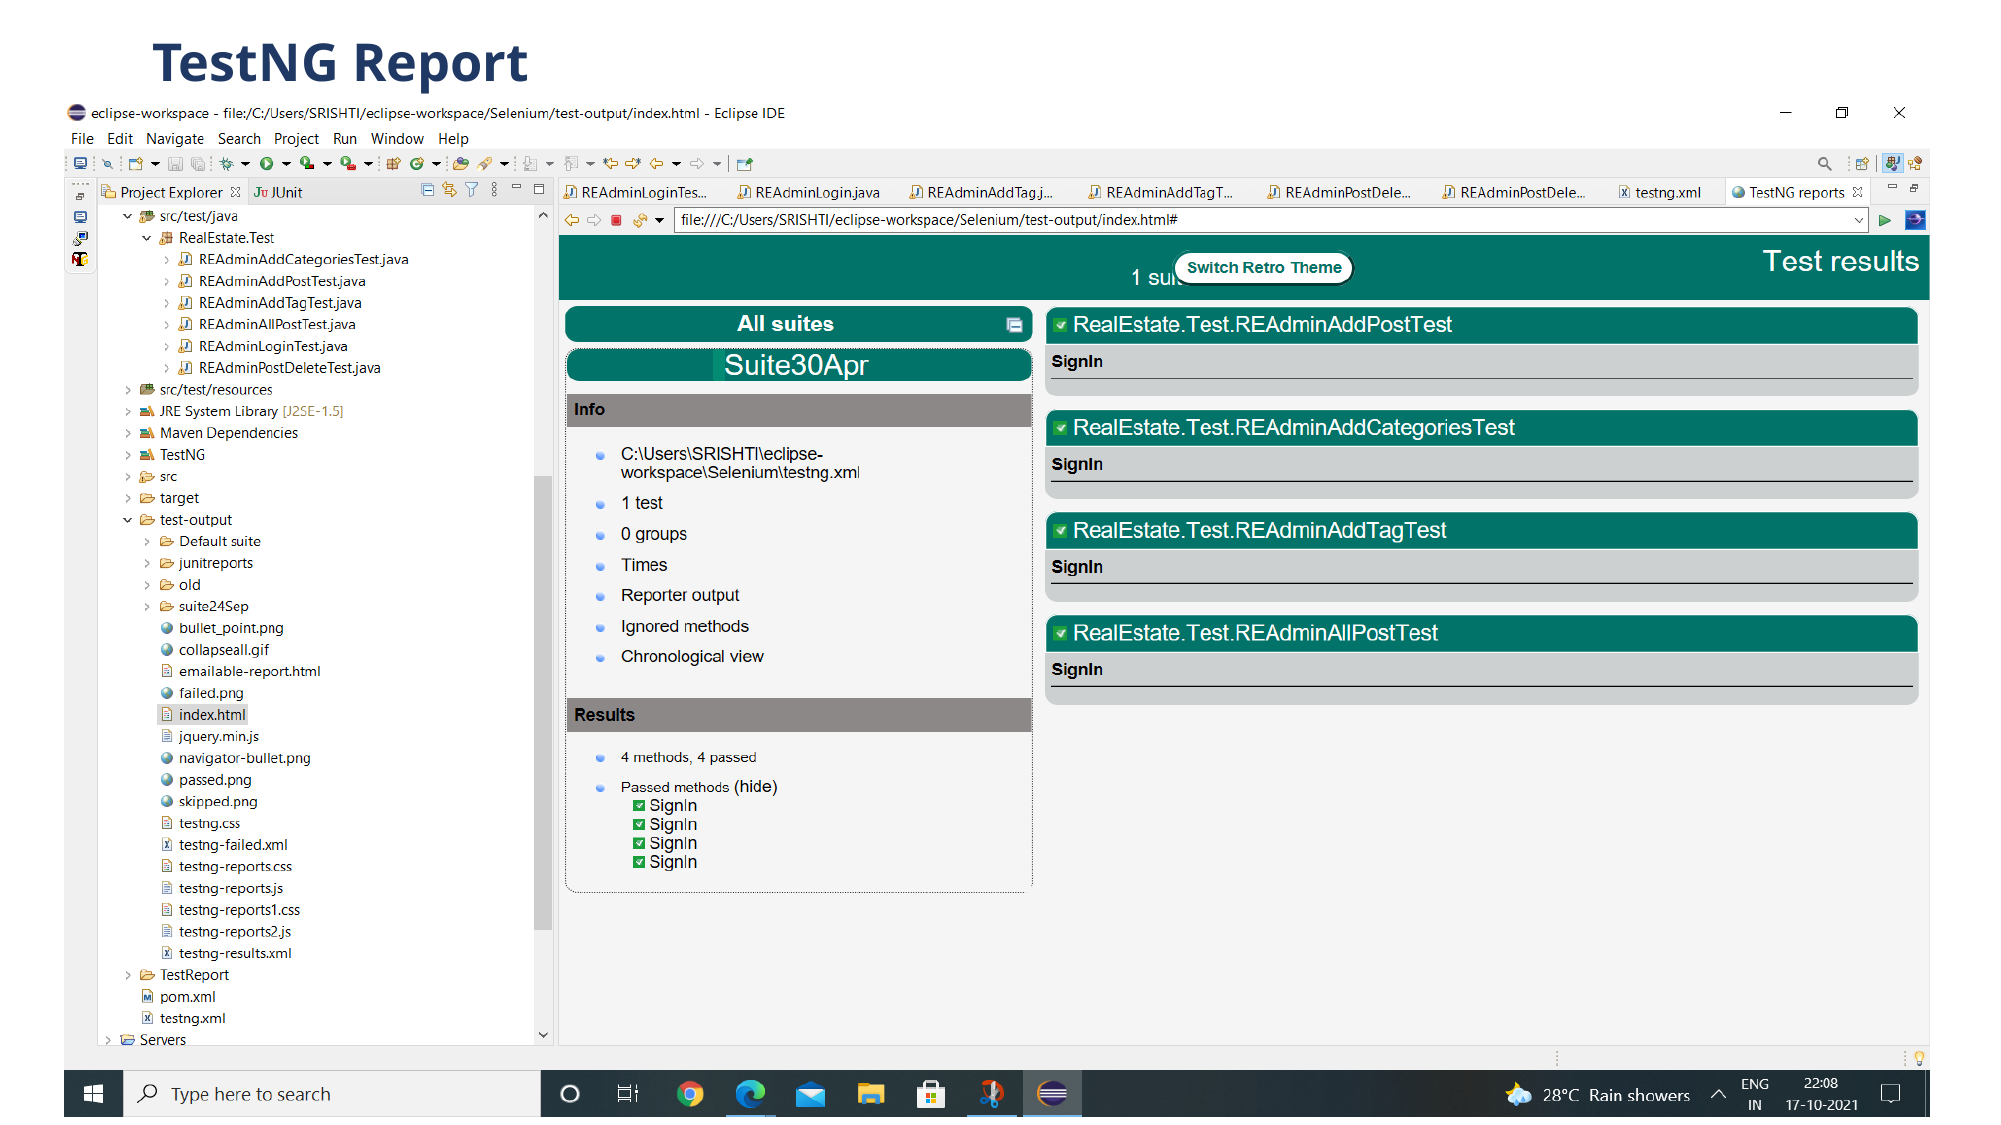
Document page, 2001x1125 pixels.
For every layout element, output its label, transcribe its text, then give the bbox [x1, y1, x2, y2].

title TestNG Report [137, 28, 1863, 99]
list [64, 99, 1930, 1117]
